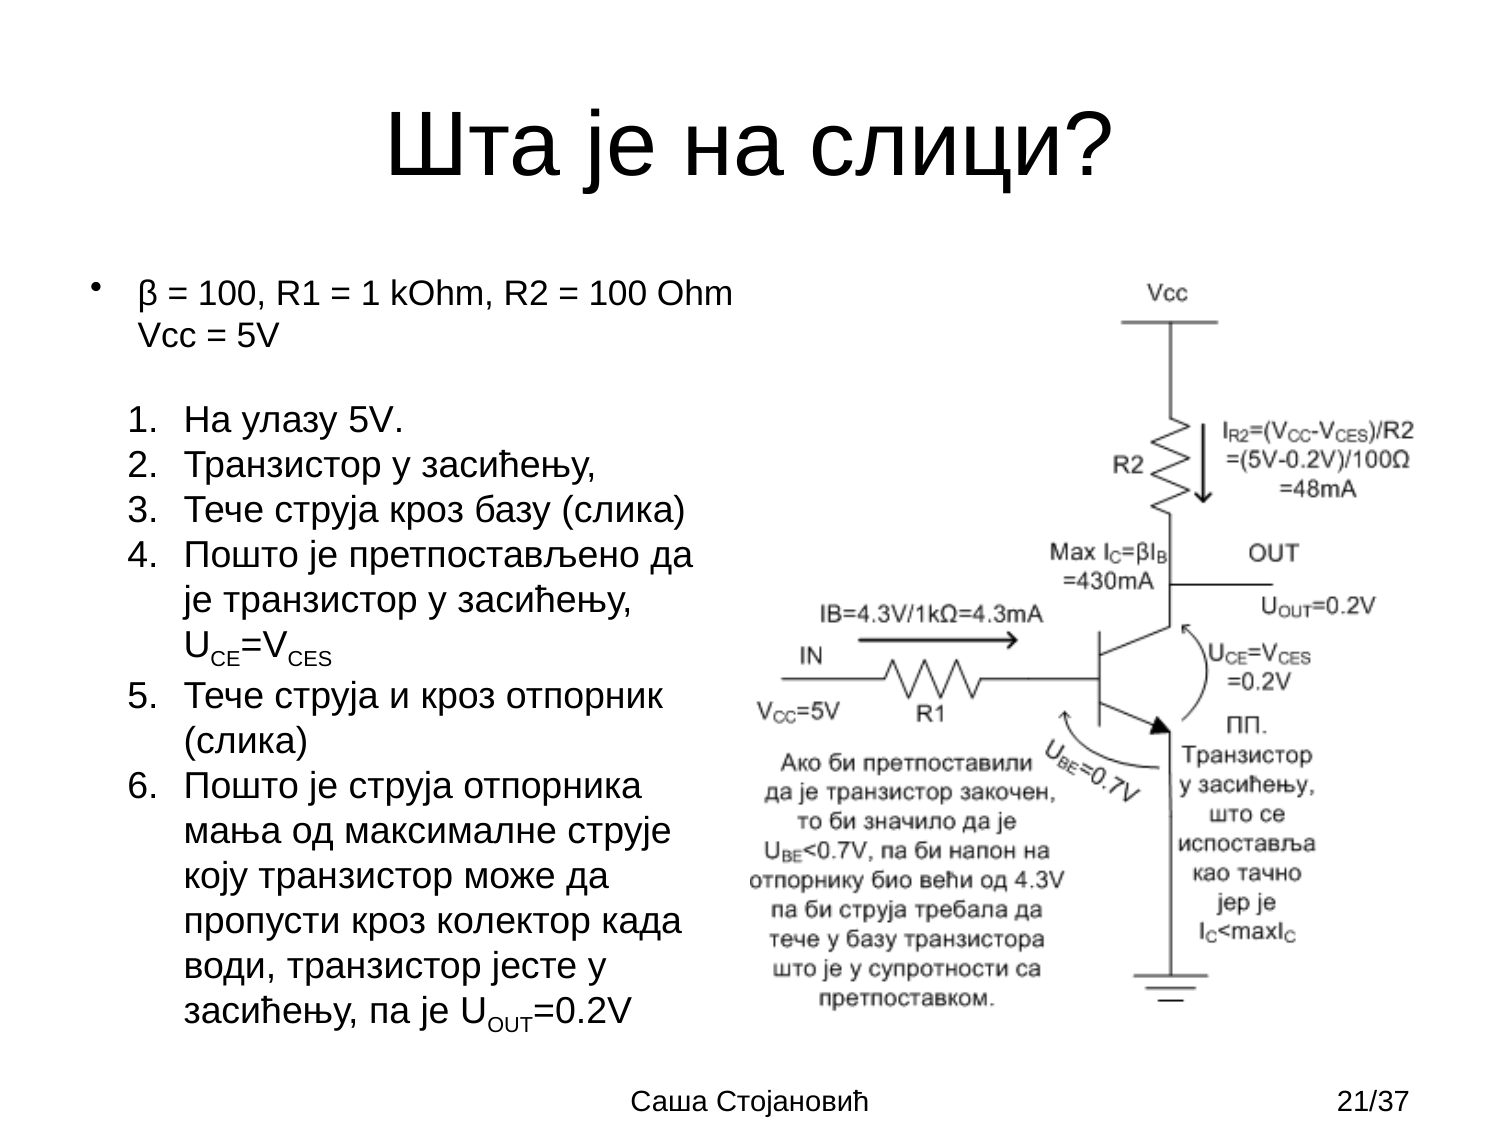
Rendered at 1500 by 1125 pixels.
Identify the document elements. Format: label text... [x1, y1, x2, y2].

list β = 100, R1 = 1 kOhm, R2 = 100 Ohm Vcc = 5V [75, 262, 1425, 363]
slide_number 21/37 [1074, 1074, 1426, 1125]
text_box На улазу 5V. Транзистор у засићењу, Тече струја кроз базу (слика) Пошто је претпостављено да је транзистор у засићењу, UCE=VCES Тече струја и кроз отпорник (слика) Пошто је струја отпорника мања од максималне струје коју транзистор може да пропусти кроз колектор када води, транзистор јесте у засићењу, па је UOUT=0.2V [112, 387, 725, 1045]
picture [749, 275, 1421, 1013]
title Шта је на слици? [75, 45, 1425, 233]
footer Саша Стојановић [512, 1074, 988, 1125]
